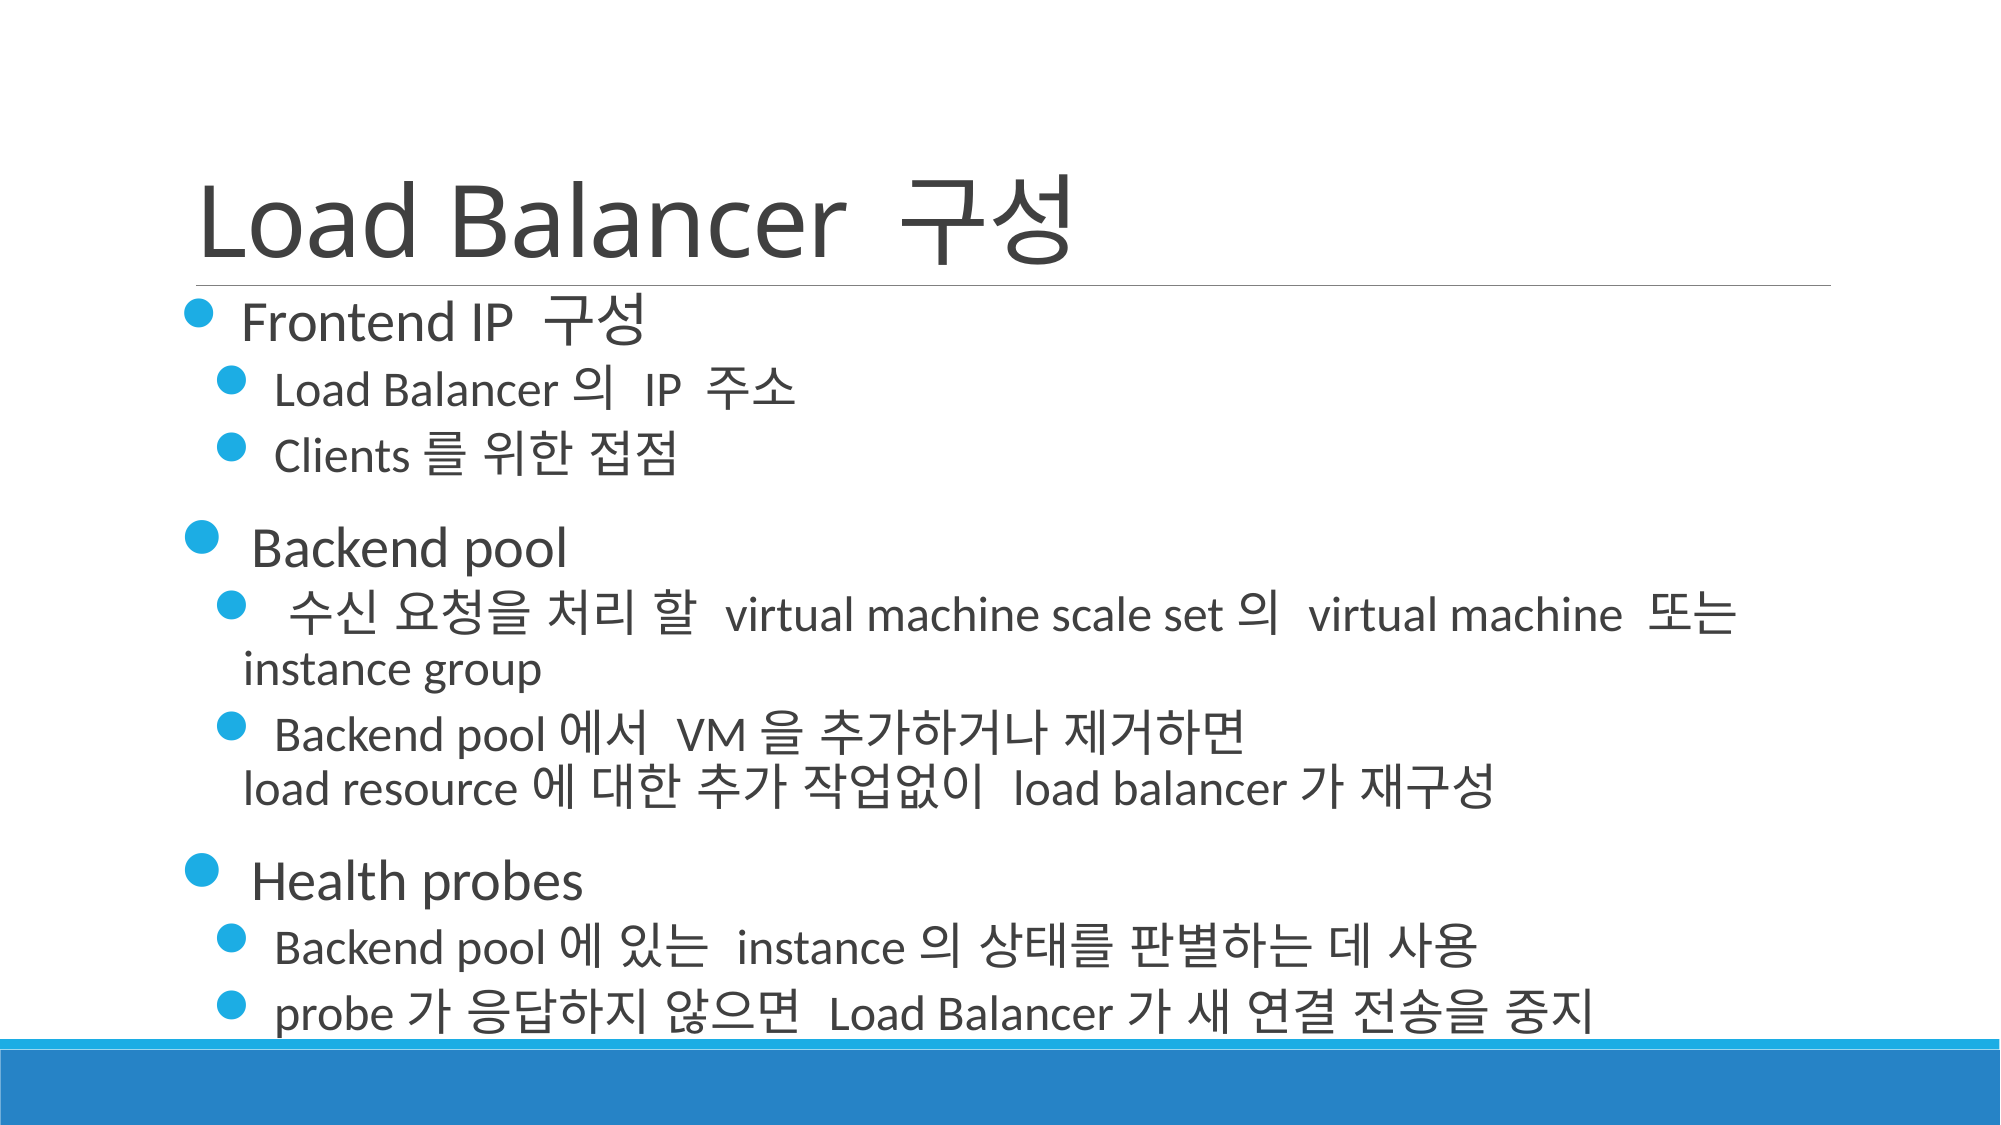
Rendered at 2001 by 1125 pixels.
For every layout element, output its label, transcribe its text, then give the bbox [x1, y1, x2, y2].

list Frontend IP 구성 Load Balancer의 IP 주소 Clients를 위한 접점 Backend pool 수신 요청을 처리 할 virtual machine scale set의 virtual machine 또는 instance group Backend pool에서 VM을 추가하거나 제거하면 load resource에 대한 추가 작업없이 load balancer가 재구성 Health probes Backend pool에 있는 instance의 상태를 판별하는 데 사용 probe가 응답하지 않으면 Load Balancer가 새 연결 전송을 중지 [180, 284, 1830, 1035]
title Load Balancer 구성 [180, 47, 1830, 284]
